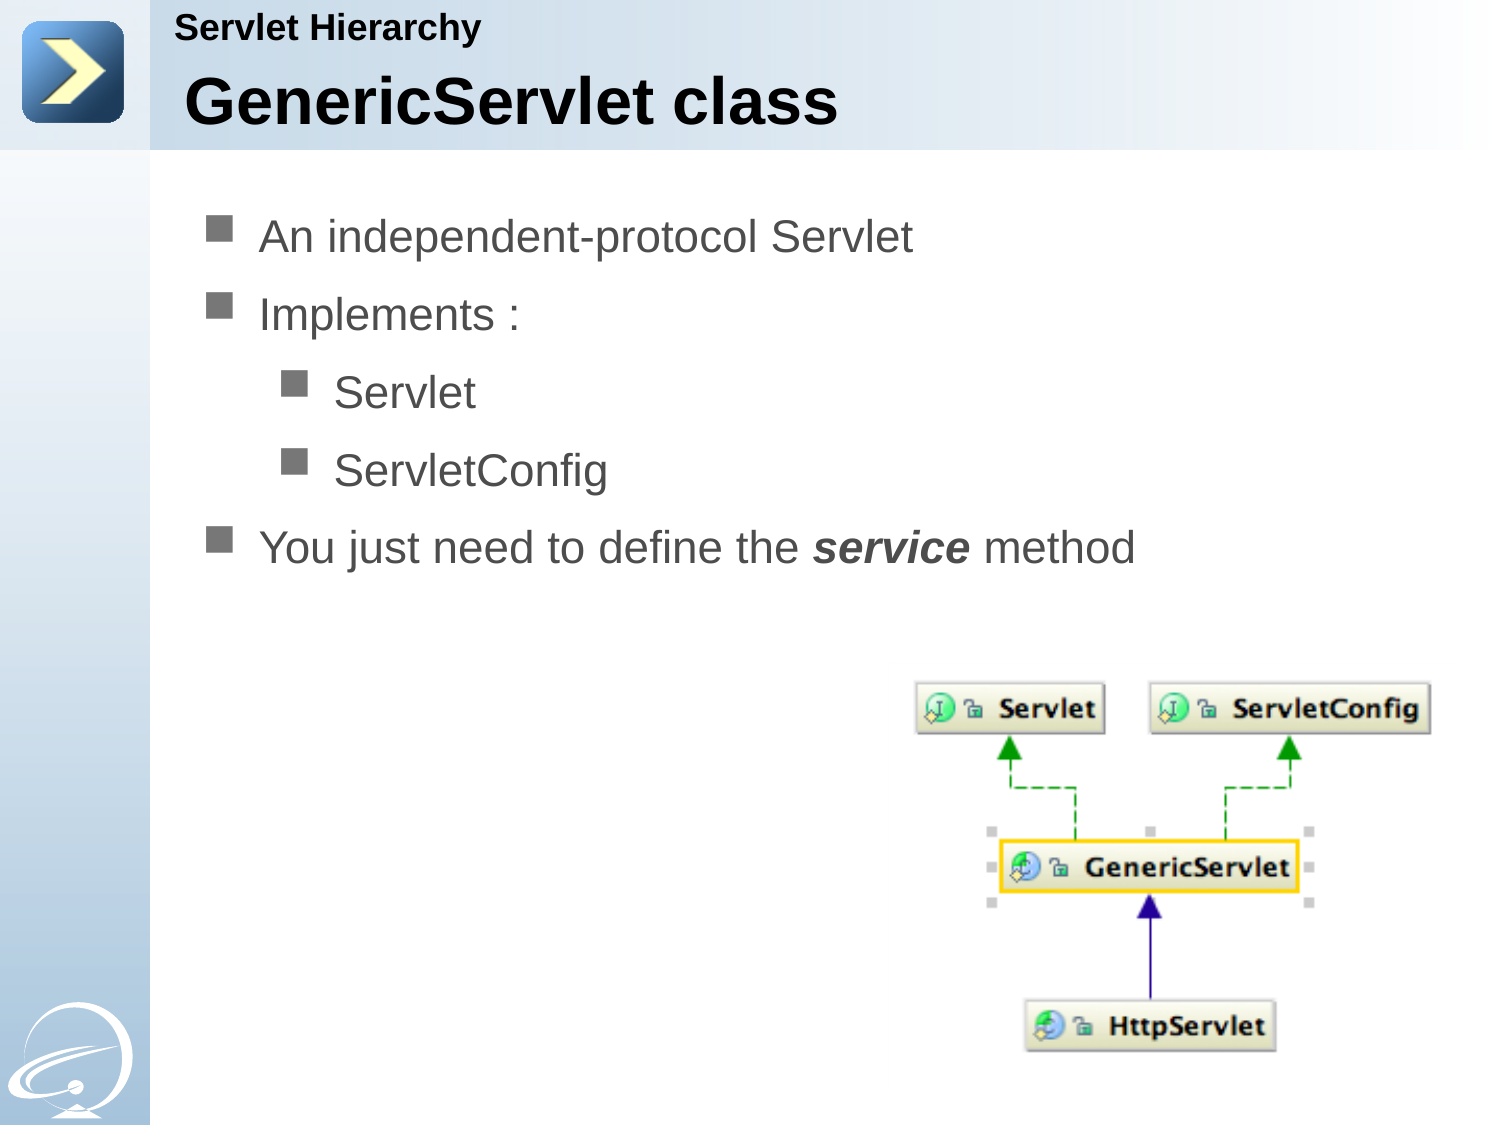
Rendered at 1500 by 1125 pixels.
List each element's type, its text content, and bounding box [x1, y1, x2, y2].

text_box An independent-protocol Servlet Implements : Servlet ServletConfig You just need to define the service method [187, 199, 1430, 581]
title GenericServlet class [169, 56, 1438, 141]
text_box Servlet Hierarchy [159, 0, 1500, 56]
picture [21, 19, 129, 127]
picture [887, 662, 1463, 1088]
